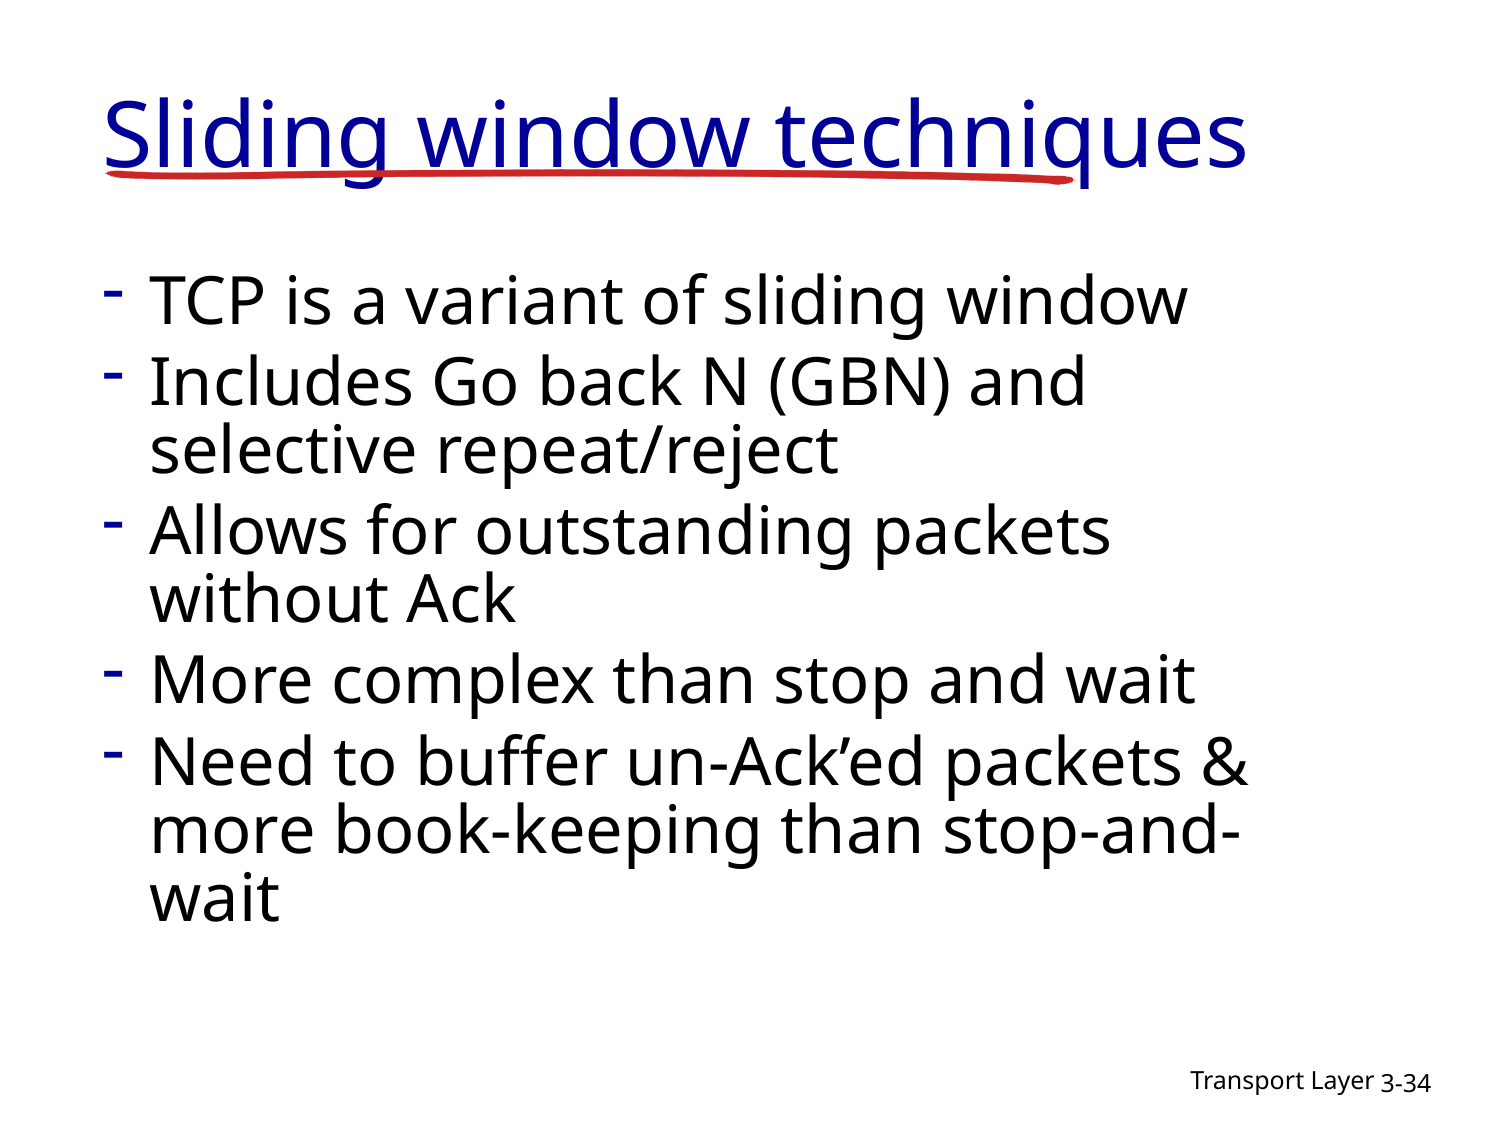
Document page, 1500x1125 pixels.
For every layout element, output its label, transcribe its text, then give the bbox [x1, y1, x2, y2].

footer Transport Layer [914, 1057, 1390, 1105]
title Sliding window techniques [87, 37, 1363, 225]
picture [101, 164, 1086, 189]
list TCP is a variant of sliding window Includes Go back N (GBN) and selective repeat/reject Allows for outstanding packets without Ack More complex than stop and wait Need to buffer un-Ack’ed packets & more book-keeping than stop-and-wait [87, 262, 1363, 1025]
slide_number 3-34 [1365, 1060, 1477, 1106]
